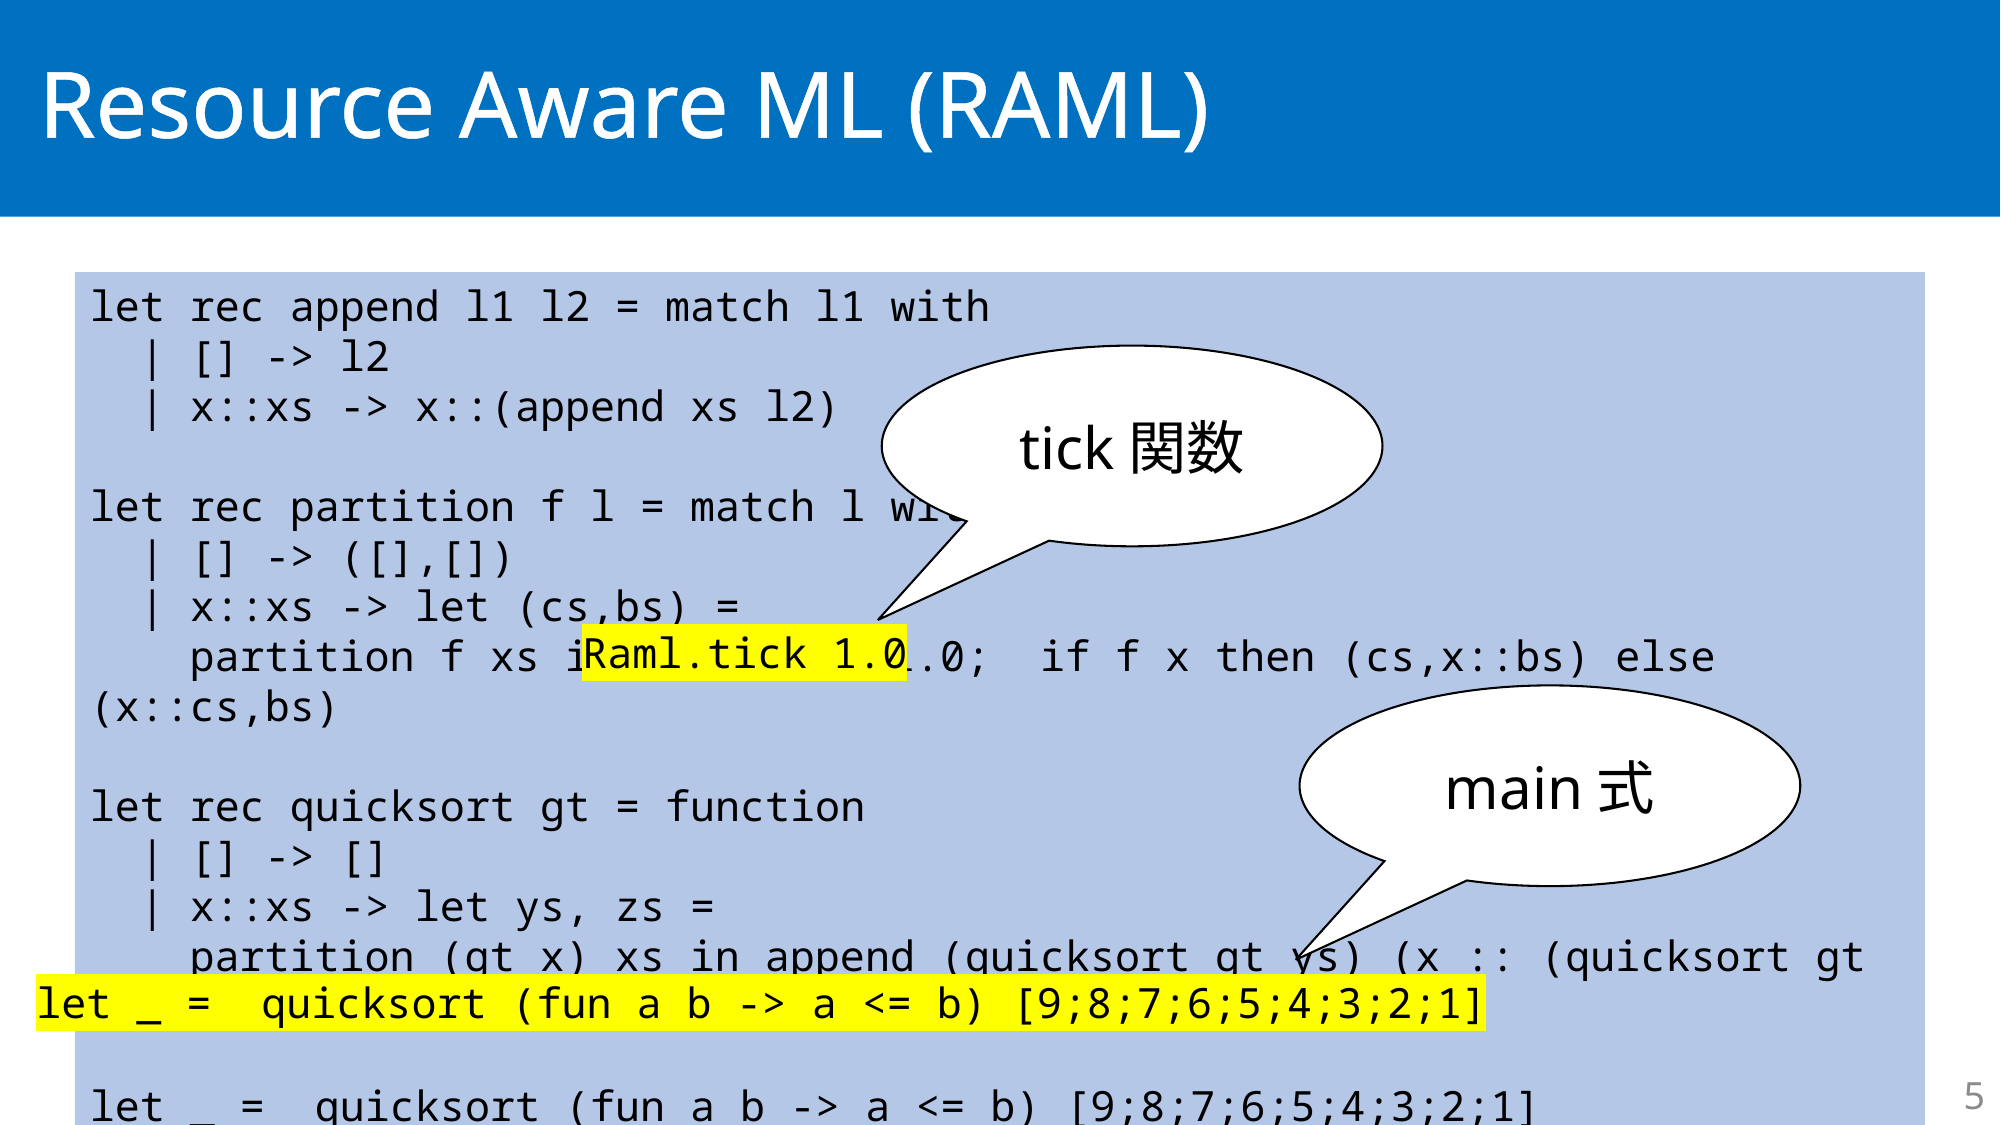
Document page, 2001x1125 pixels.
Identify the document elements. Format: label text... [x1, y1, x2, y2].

text_box Raml.tick 1.0 [567, 619, 922, 685]
slide_number 5 [1925, 1067, 2000, 1125]
text_box tick関数 [877, 344, 1384, 619]
title Resource Aware ML (RAML) [0, 0, 2000, 217]
text_box let rec append l1 l2 = match l1 with | [] -> l2 | x::xs -> x::(append xs l2) let rec partition f l = match l with | [] -> ([],[]) | x::xs -> let (cs,bs) = partition f xs in Raml.tick 1.0; if f x then (cs,x::bs) else (x::cs,bs) let rec quicksort gt = function | [] -> [] | x::xs -> let ys, zs = partition (gt x) xs in append (quicksort gt ys) (x :: (quicksort gt zs)) let _ = quicksort (fun a b -> a <= b) [9;8;7;6;5;4;3;2;1] [74, 272, 1925, 1125]
text_box main式 [1294, 684, 1802, 961]
text_box let _ = quicksort (fun a b -> a <= b) [9;8;7;6;5;4;3;2;1] [21, 969, 1501, 1035]
